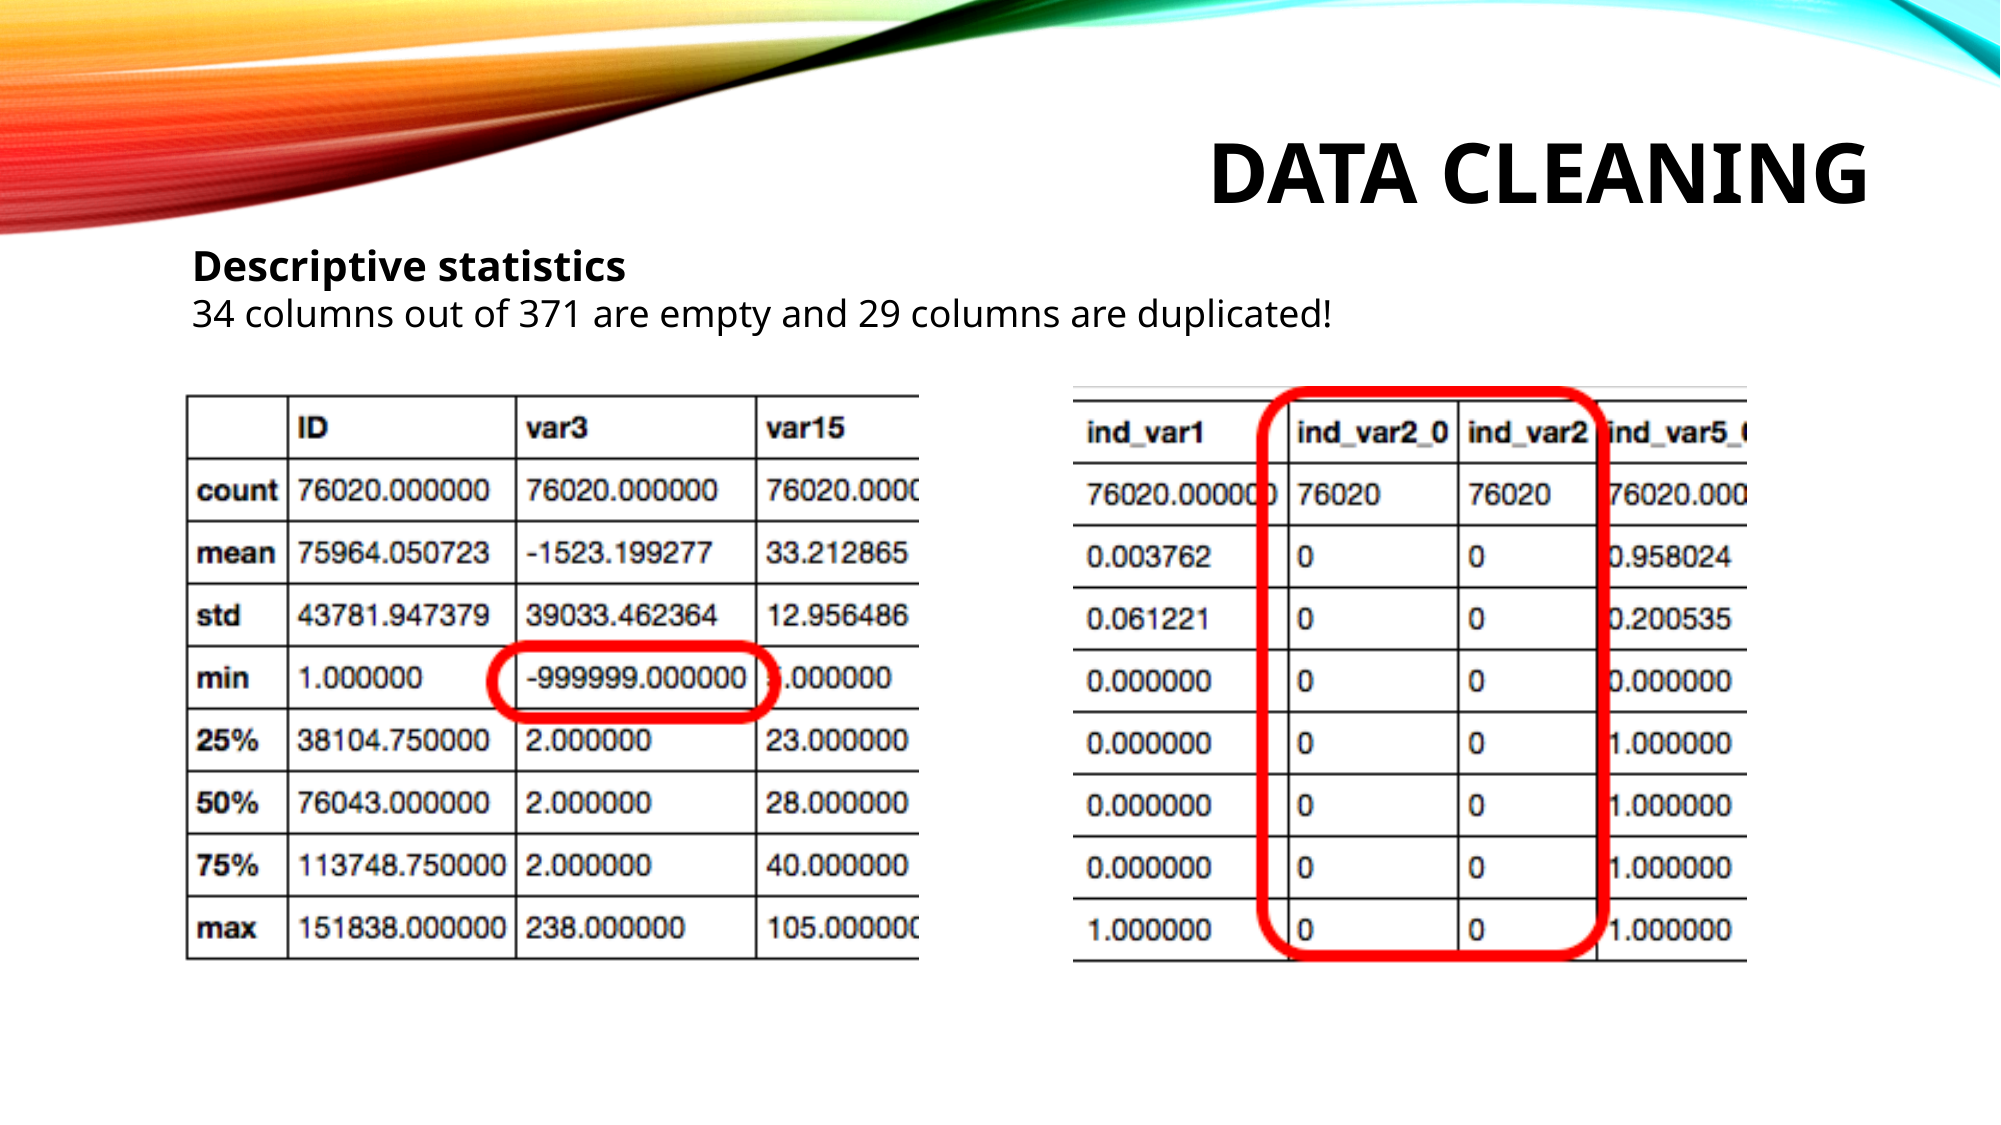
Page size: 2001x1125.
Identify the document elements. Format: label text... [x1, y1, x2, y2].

picture [1072, 386, 1747, 977]
picture [0, 0, 2000, 237]
text_box Descriptive statistics 34 columns out of 371 are empty and 29 columns are duplicated! [177, 232, 1747, 342]
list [176, 386, 919, 975]
title Data cleaning [112, 121, 1888, 232]
